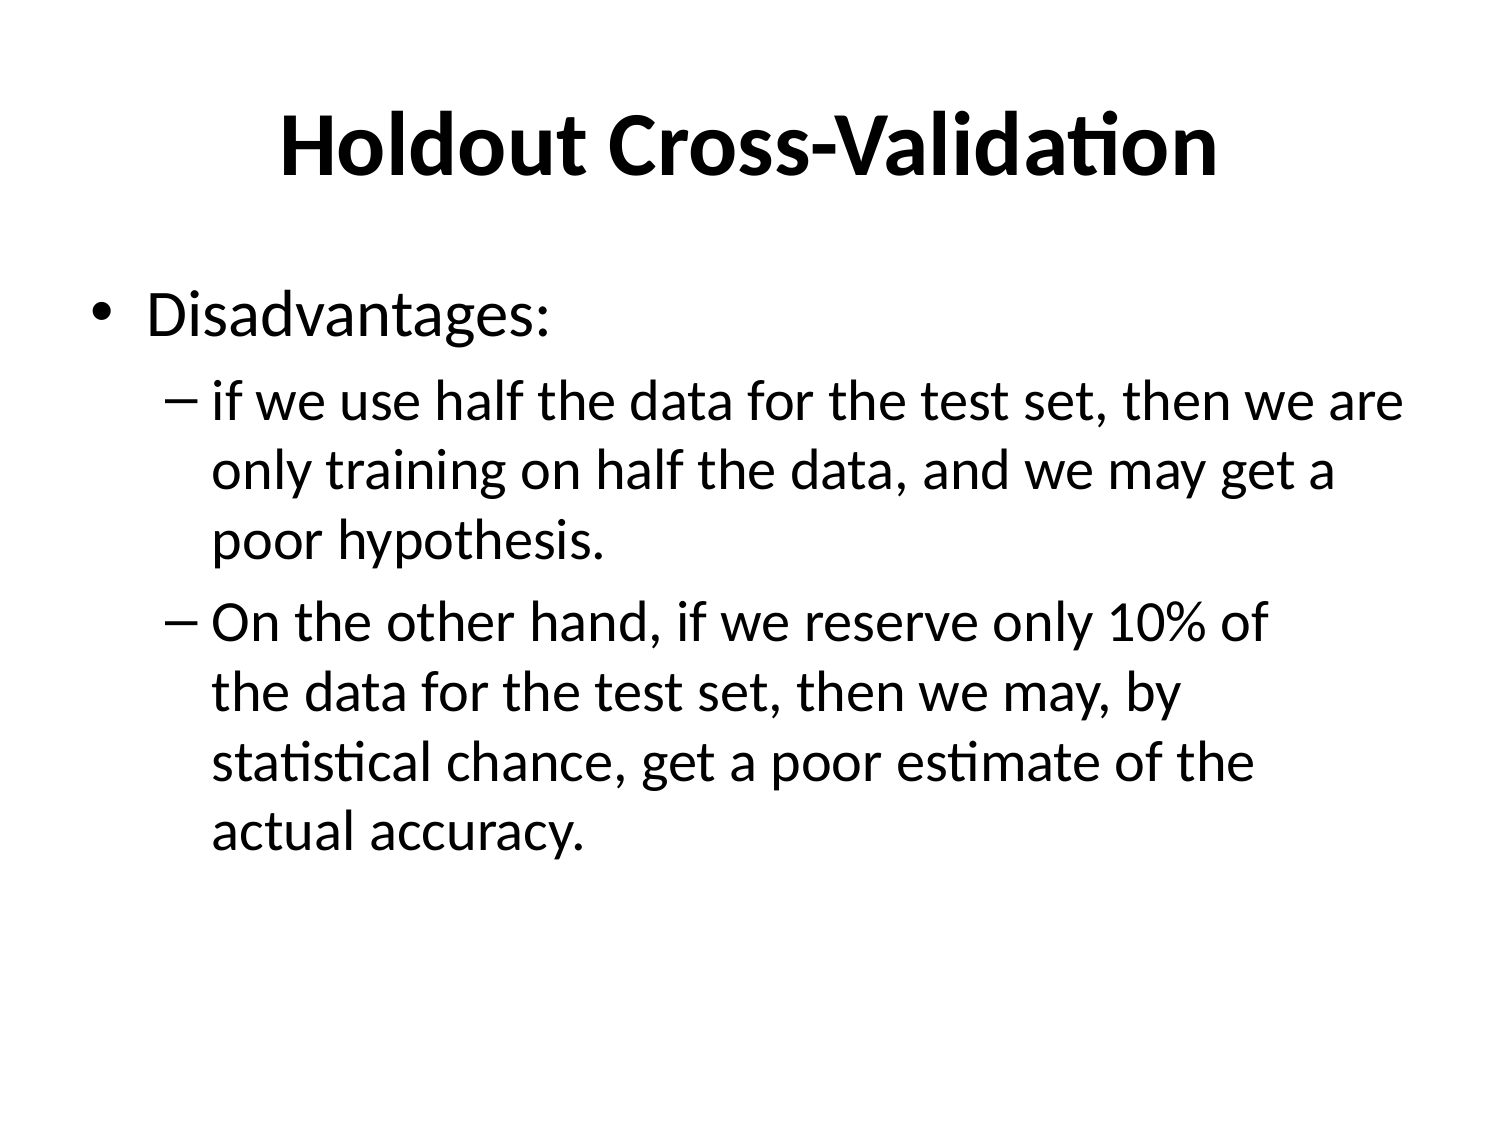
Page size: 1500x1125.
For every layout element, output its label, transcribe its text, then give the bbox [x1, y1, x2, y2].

list Disadvantages: if we use half the data for the test set, then we are only training on half the data, and we may get a poor hypothesis. On the other hand, if we reserve only 10% of the data for the test set, then we may, by statistical chance, get a poor estimate of the actual accuracy. [75, 262, 1425, 1005]
title Holdout Cross-Validation [75, 45, 1425, 233]
